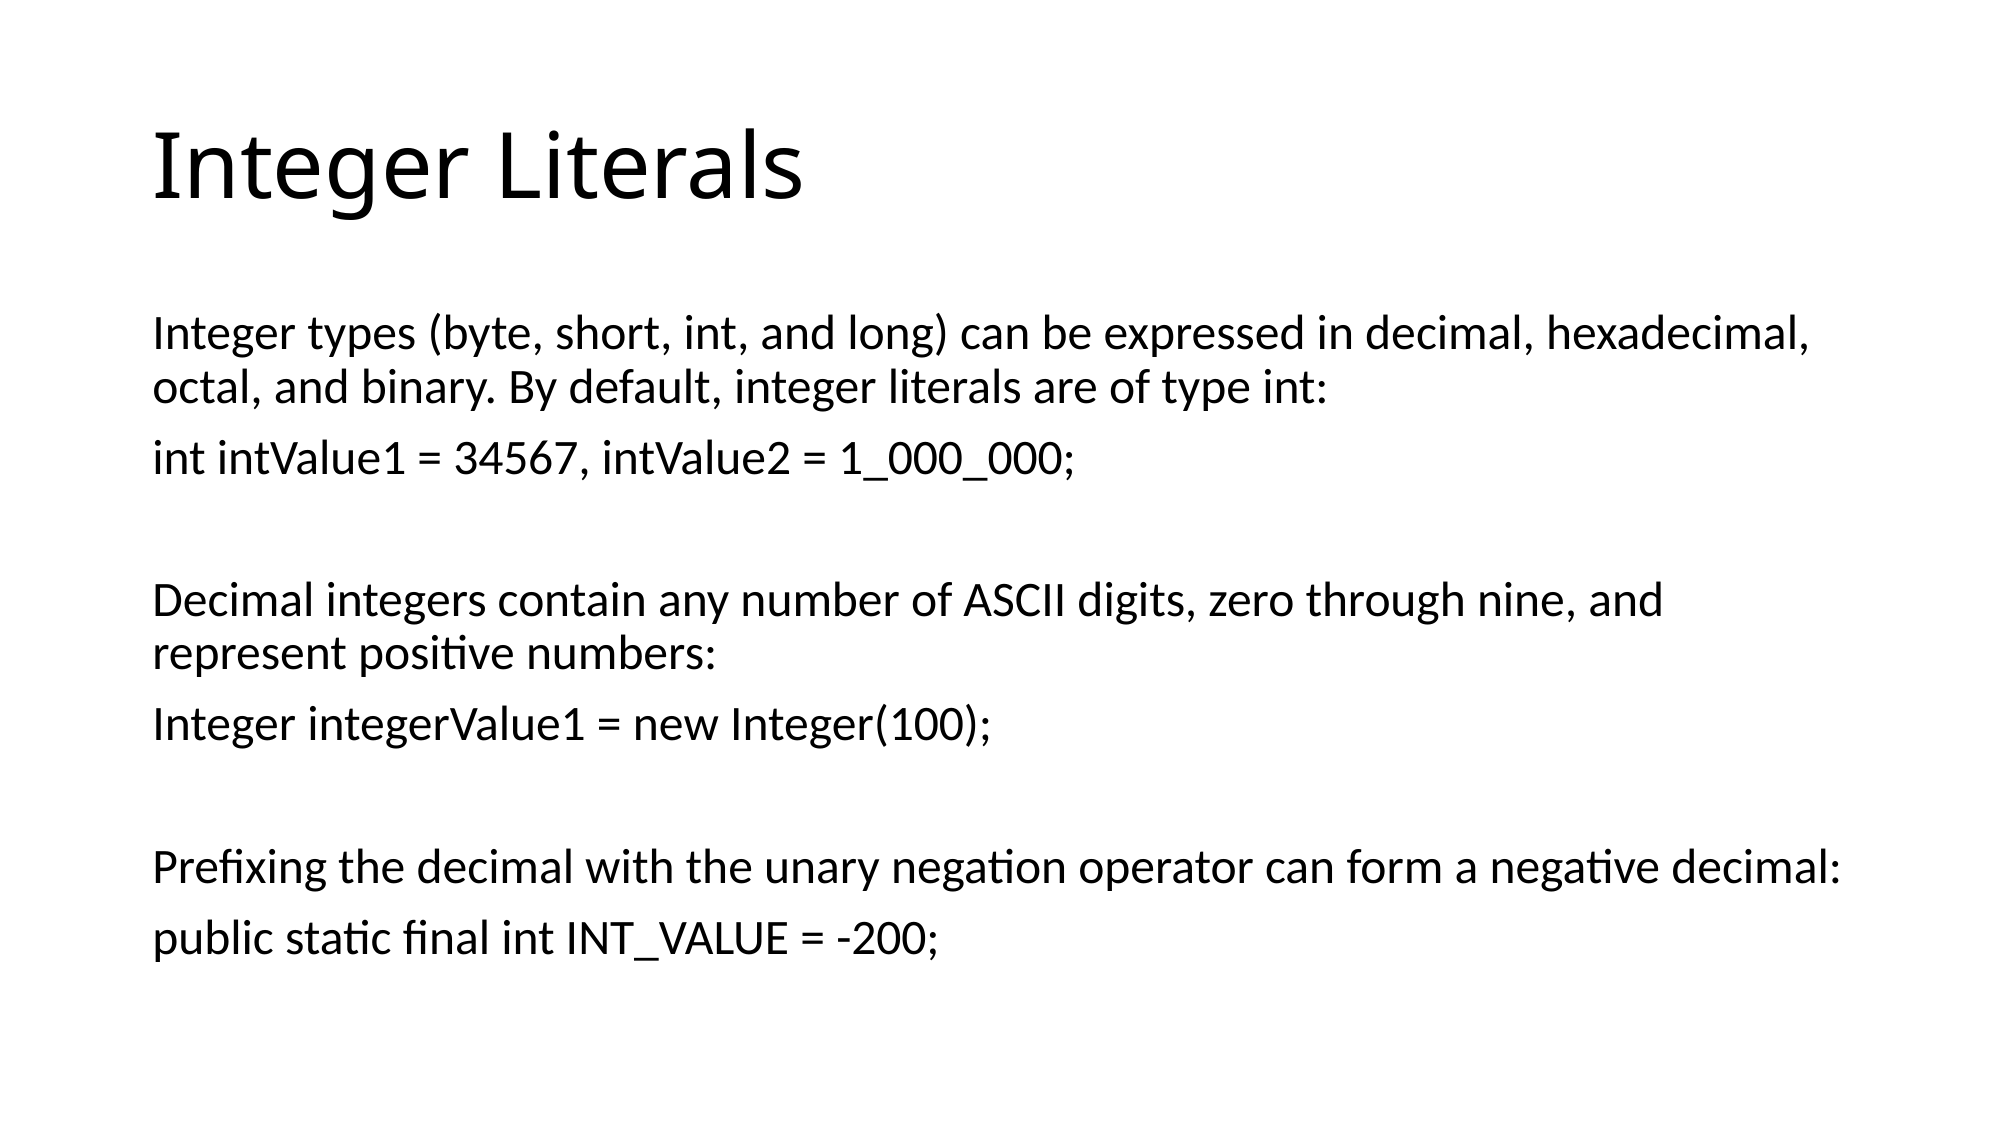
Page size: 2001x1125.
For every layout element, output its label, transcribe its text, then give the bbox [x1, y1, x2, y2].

title Integer Literals [137, 59, 1863, 278]
list Integer types (byte, short, int, and long) can be expressed in decimal, hexadecimal, octal, and binary. By default, integer literals are of type int: int intValue1 = 34567, intValue2 = 1_000_000; Decimal integers contain any number of ASCII digits, zero through nine, and represent positive numbers: Integer integerValue1 = new Integer(100); Prefixing the decimal with the unary negation operator can form a negative decimal: public static final int INT_VALUE = -200; [137, 299, 1863, 1014]
